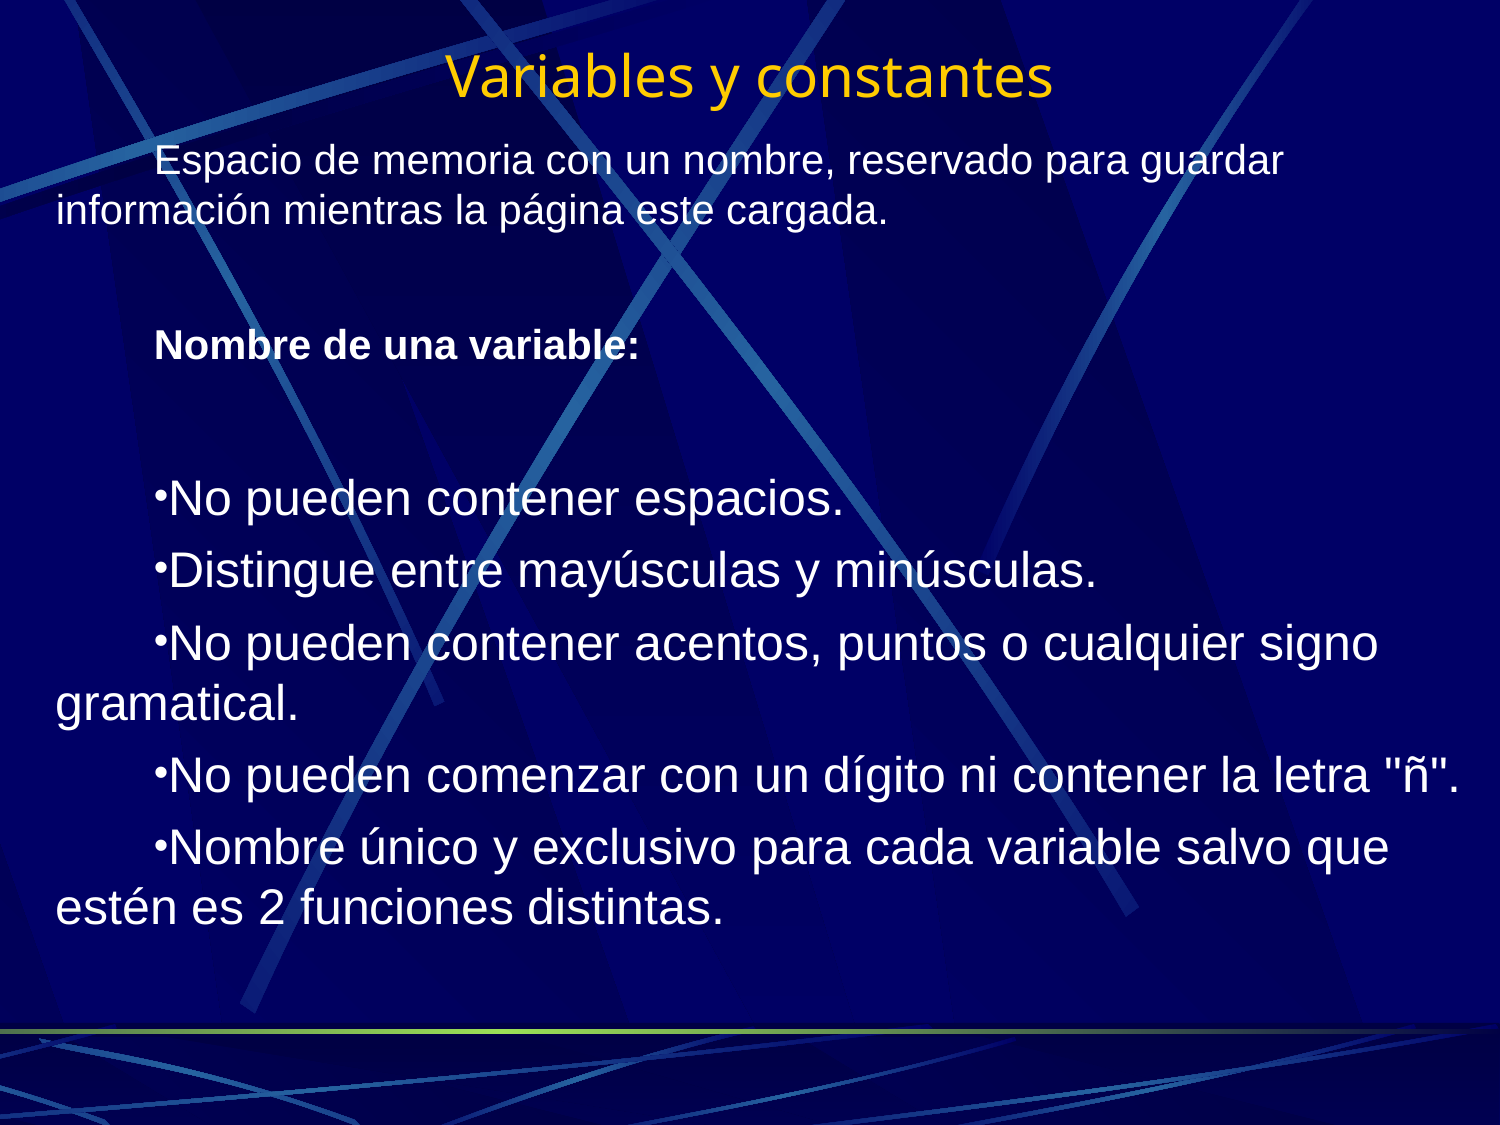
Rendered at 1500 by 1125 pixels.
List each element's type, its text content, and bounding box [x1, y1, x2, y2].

title Variables y constantes [112, 31, 1388, 117]
list Espacio de memoria con un nombre, reservado para guardar información mientras la página este cargada. Nombre de una variable: No pueden contener espacios. Distingue entre mayúsculas y minúsculas. No pueden contener acentos, puntos o cualquier signo gramatical. No pueden comenzar con un dígito ni contener la letra "ñ". Nombre único y exclusivo para cada variable salvo que estén es 2 funciones distintas. [41, 125, 1500, 1004]
